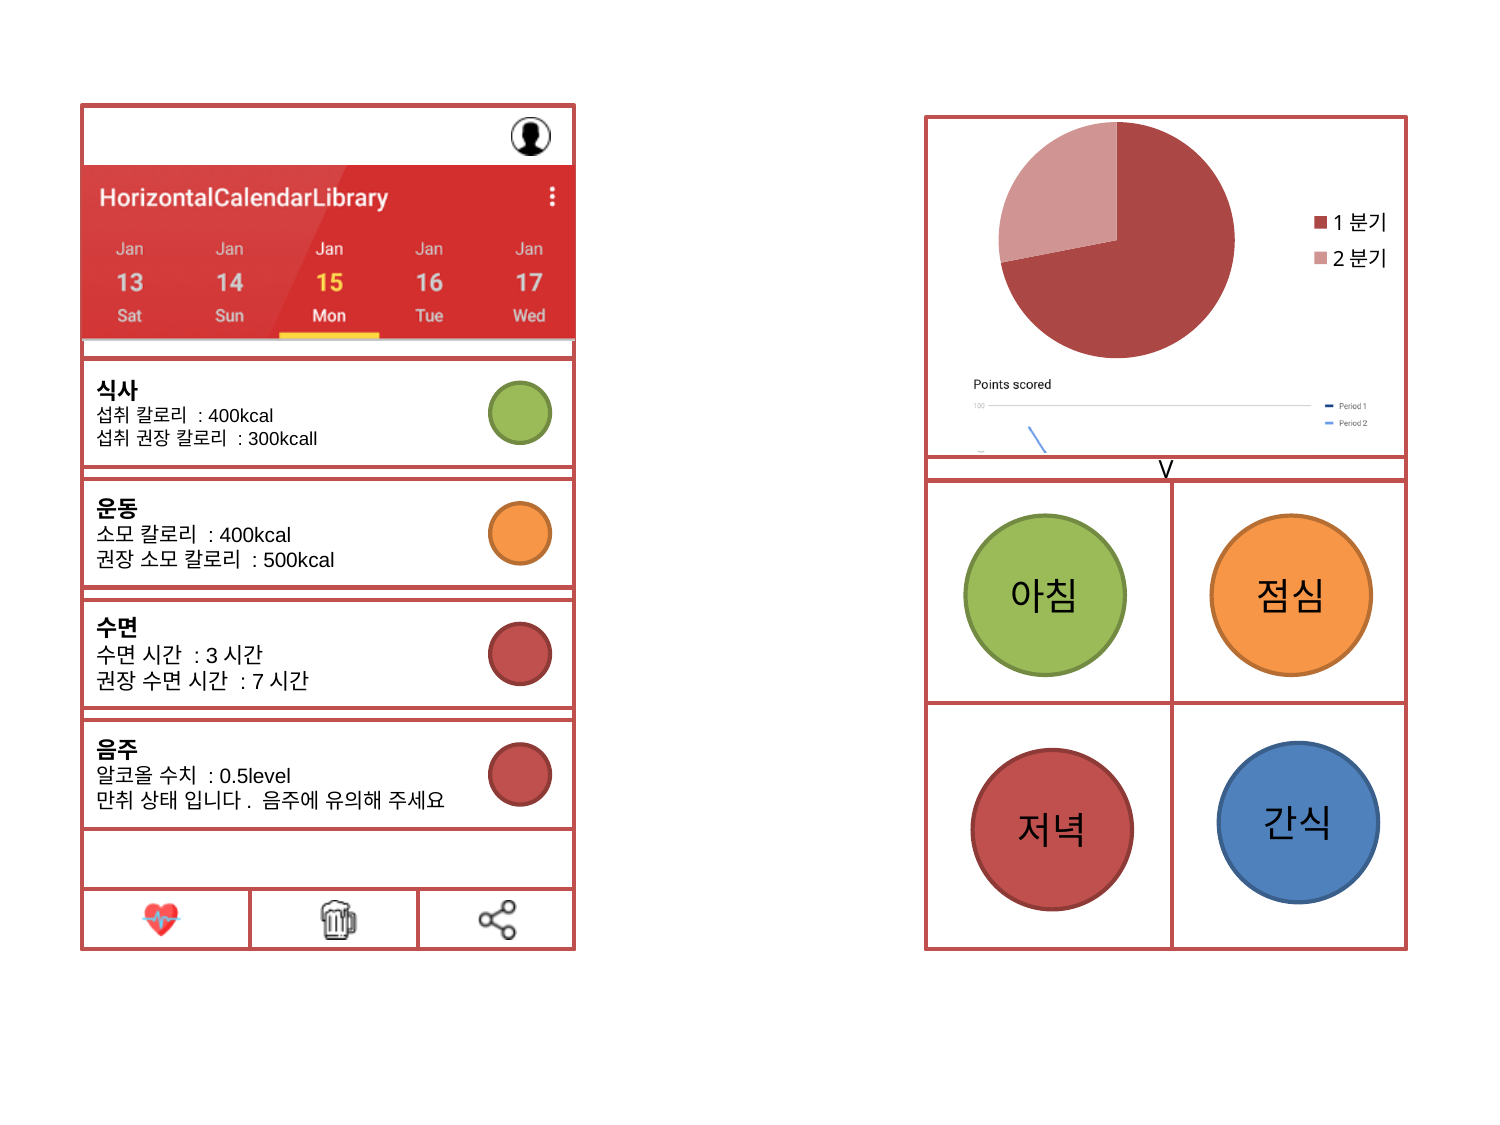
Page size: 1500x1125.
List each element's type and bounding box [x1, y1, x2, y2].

text_box [81, 105, 575, 950]
picture [960, 363, 1381, 453]
text_box [925, 370, 1407, 950]
chart [925, 116, 1407, 364]
